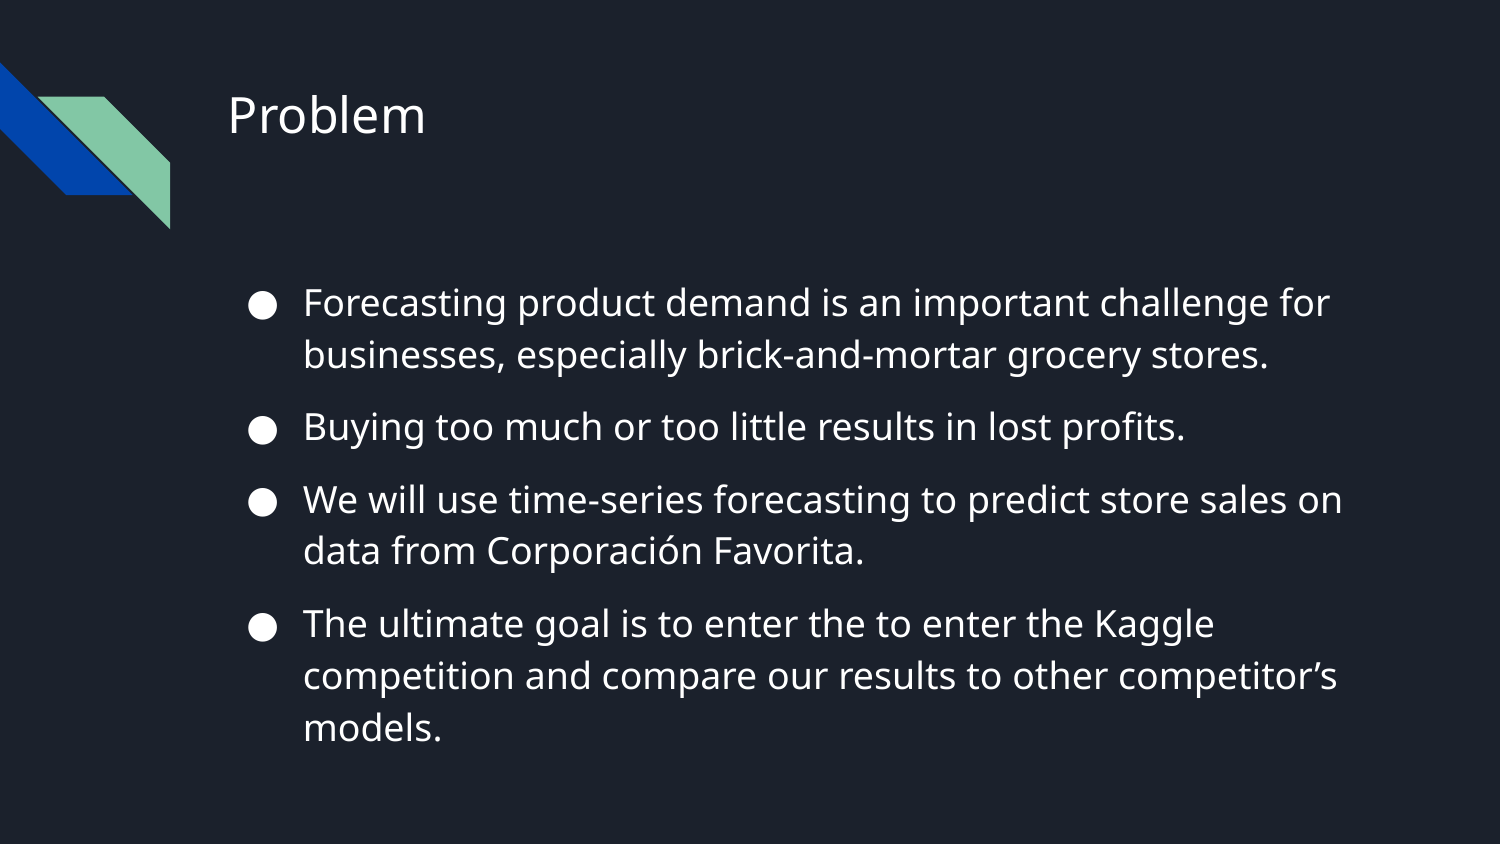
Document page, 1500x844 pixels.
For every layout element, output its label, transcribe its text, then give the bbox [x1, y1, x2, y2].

list Forecasting product demand is an important challenge for businesses, especially brick-and-mortar grocery stores. Buying too much or too little results in lost profits. We will use time-series forecasting to predict store sales on data from Corporación Favorita. The ultimate goal is to enter the to enter the Kaggle competition and compare our results to other competitor’s models. [212, 257, 1368, 735]
title Problem [212, 64, 1368, 215]
